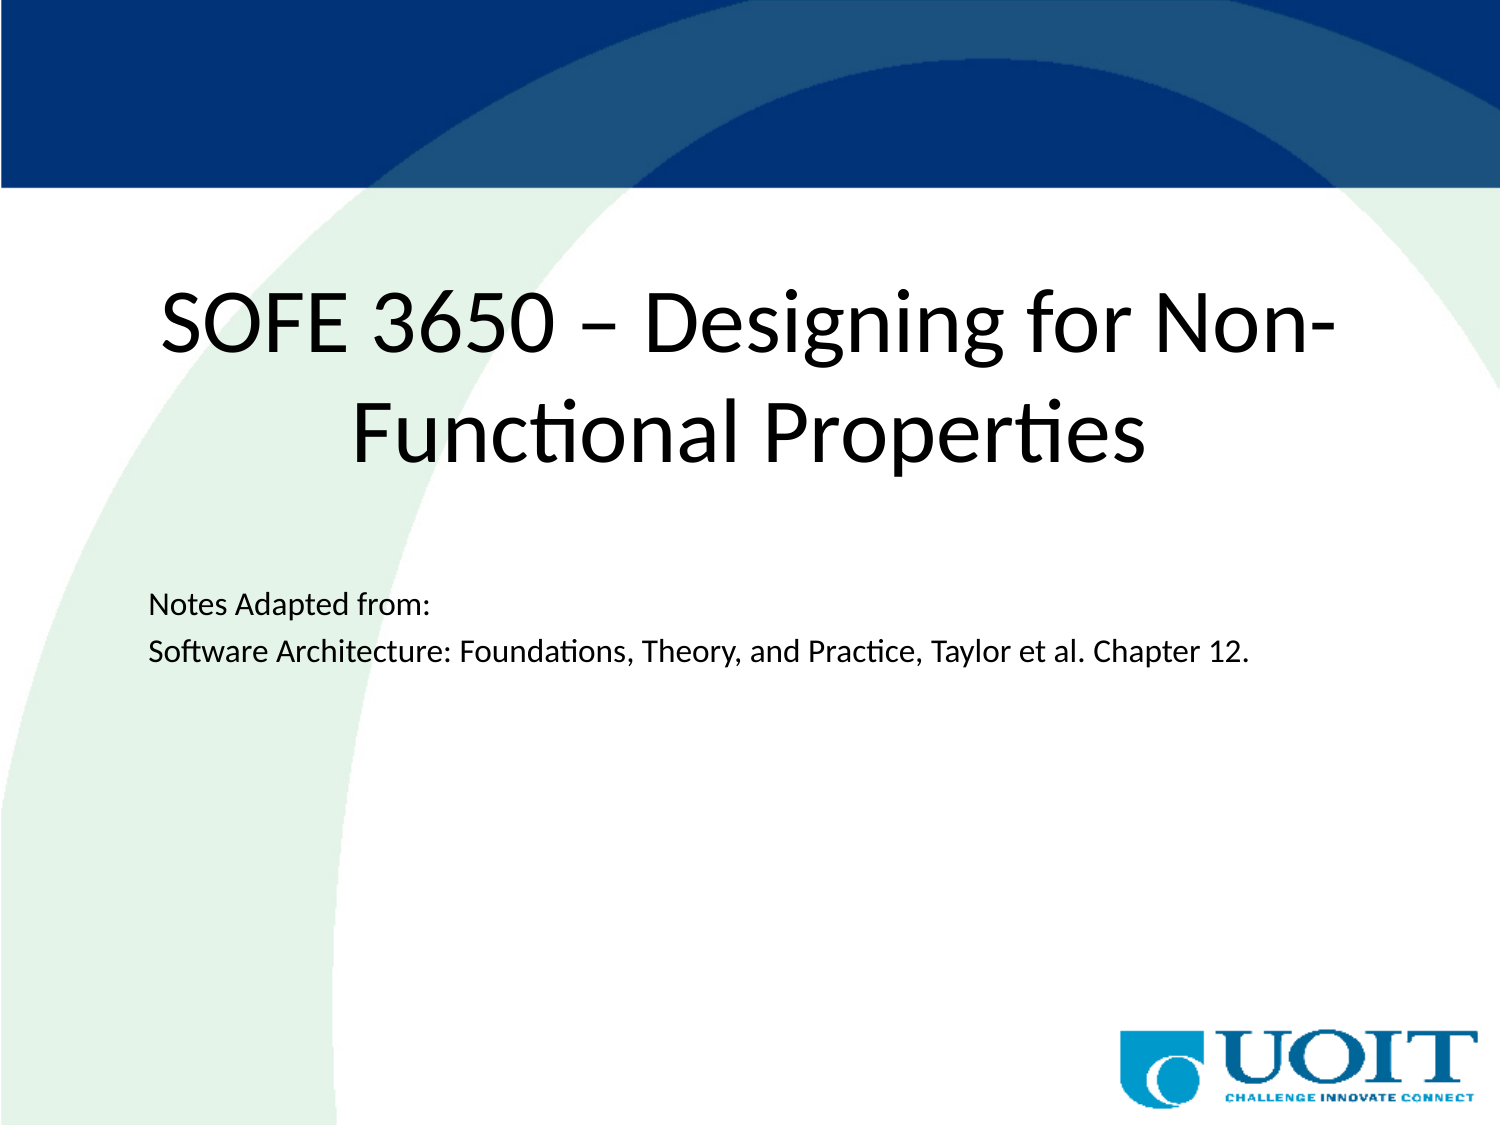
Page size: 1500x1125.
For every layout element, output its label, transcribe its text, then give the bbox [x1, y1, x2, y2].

title SOFE 3650 – Designing for Non-Functional Properties [112, 249, 1388, 492]
subtitle Notes Adapted from: Software Architecture: Foundations, Theory, and Practice, Taylor et al. Chapter 12. [133, 575, 1384, 788]
picture [0, 0, 1500, 1125]
